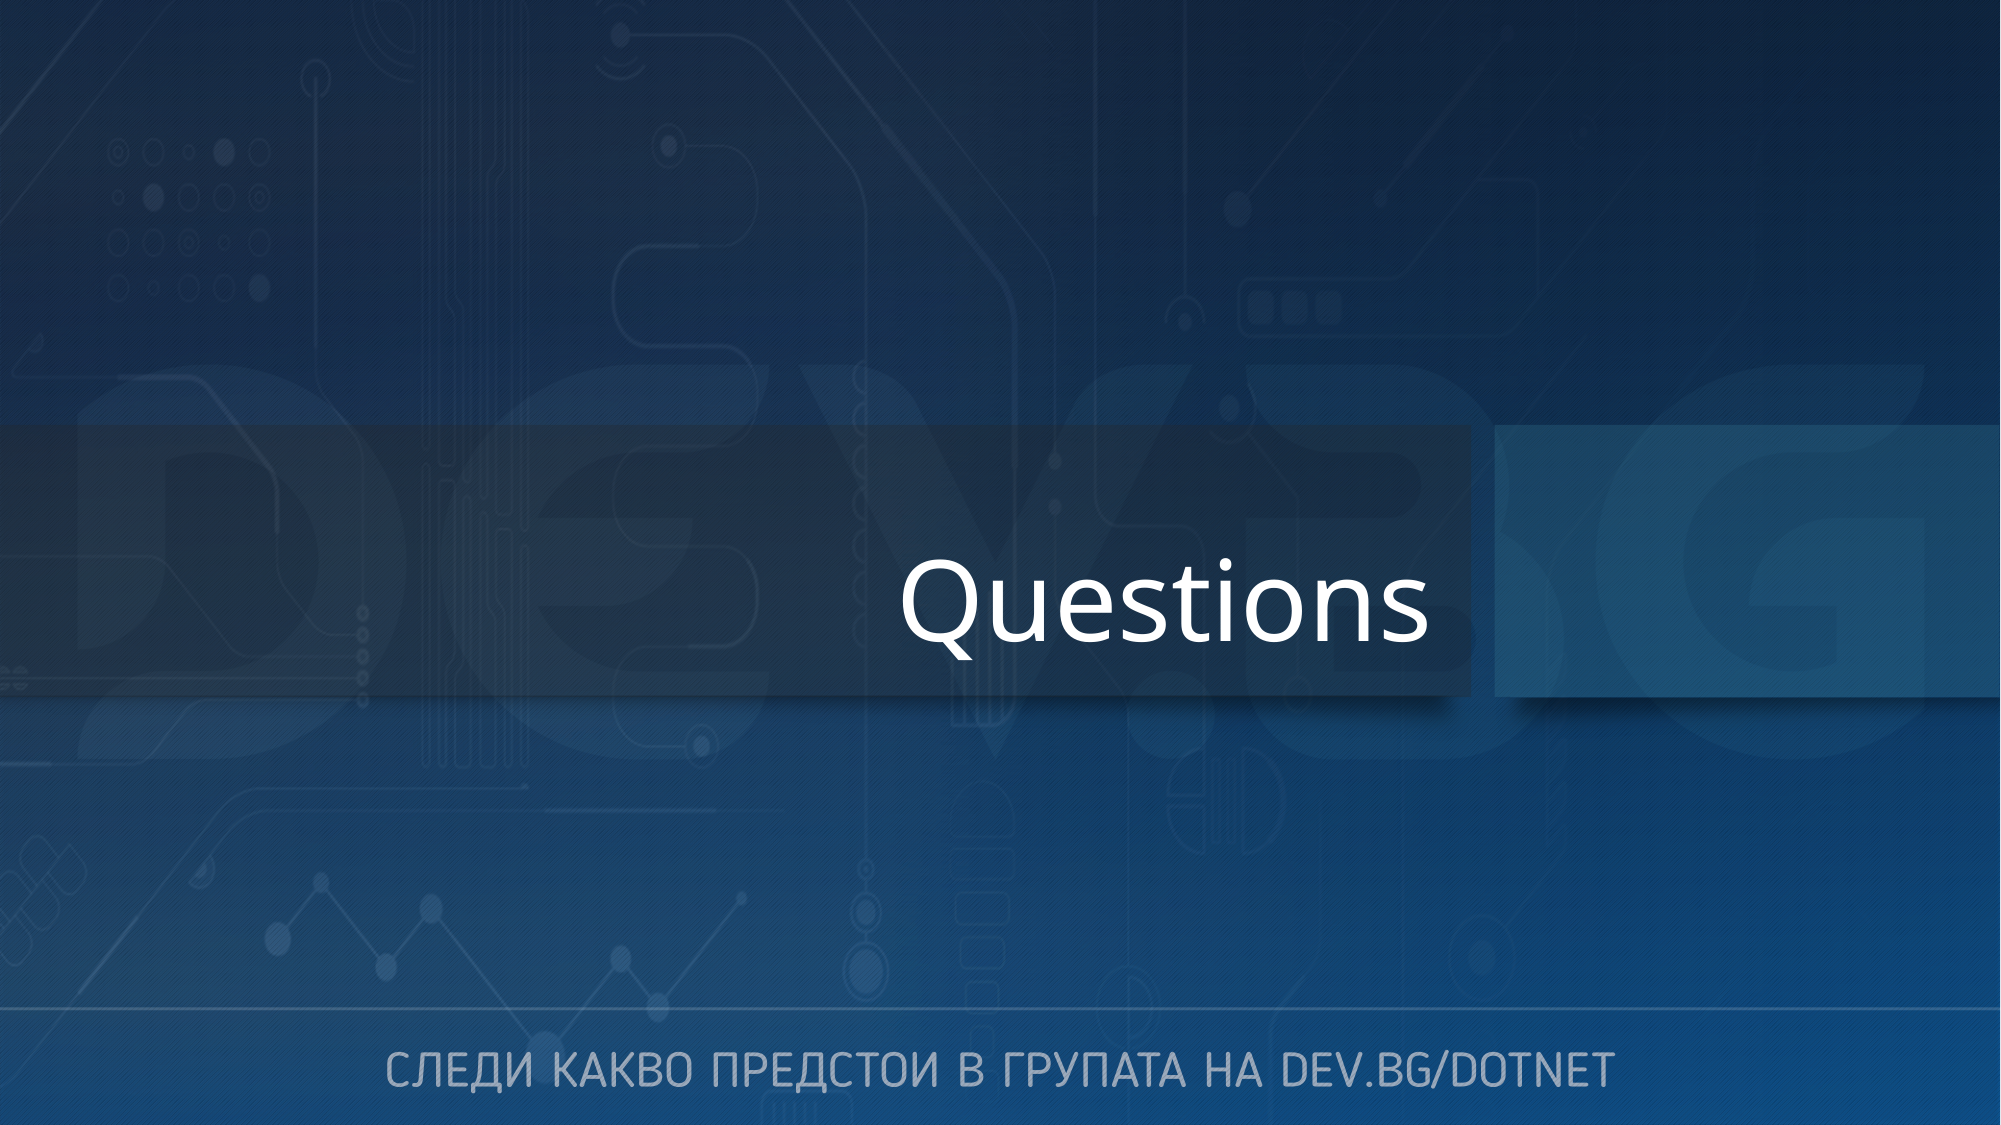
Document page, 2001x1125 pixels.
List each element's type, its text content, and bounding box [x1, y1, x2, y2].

picture [0, 0, 2001, 1125]
title Questions [111, 448, 1448, 674]
